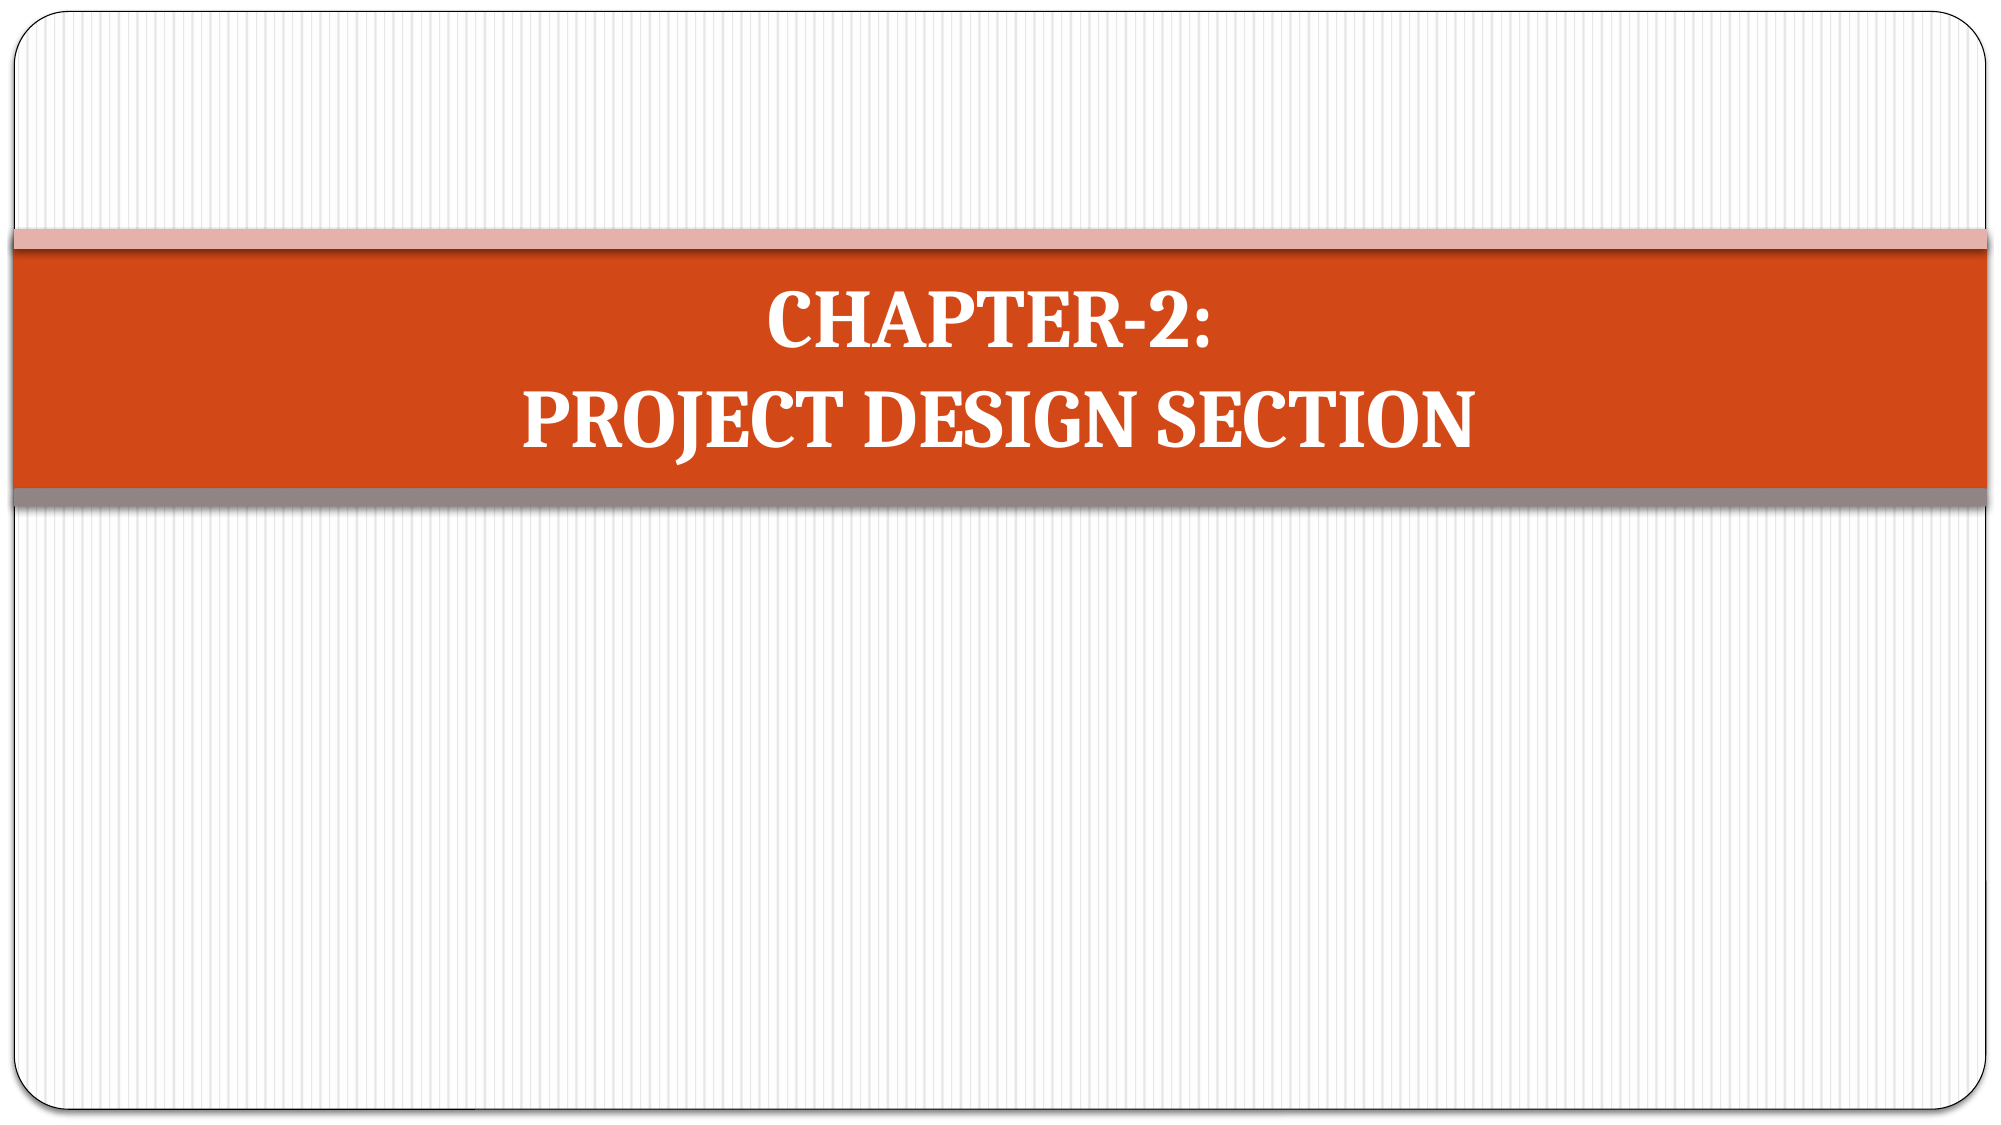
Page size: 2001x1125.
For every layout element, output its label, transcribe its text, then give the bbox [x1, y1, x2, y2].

title CHAPTER-2: PROJECT DESIGN SECTION [99, 247, 1900, 489]
